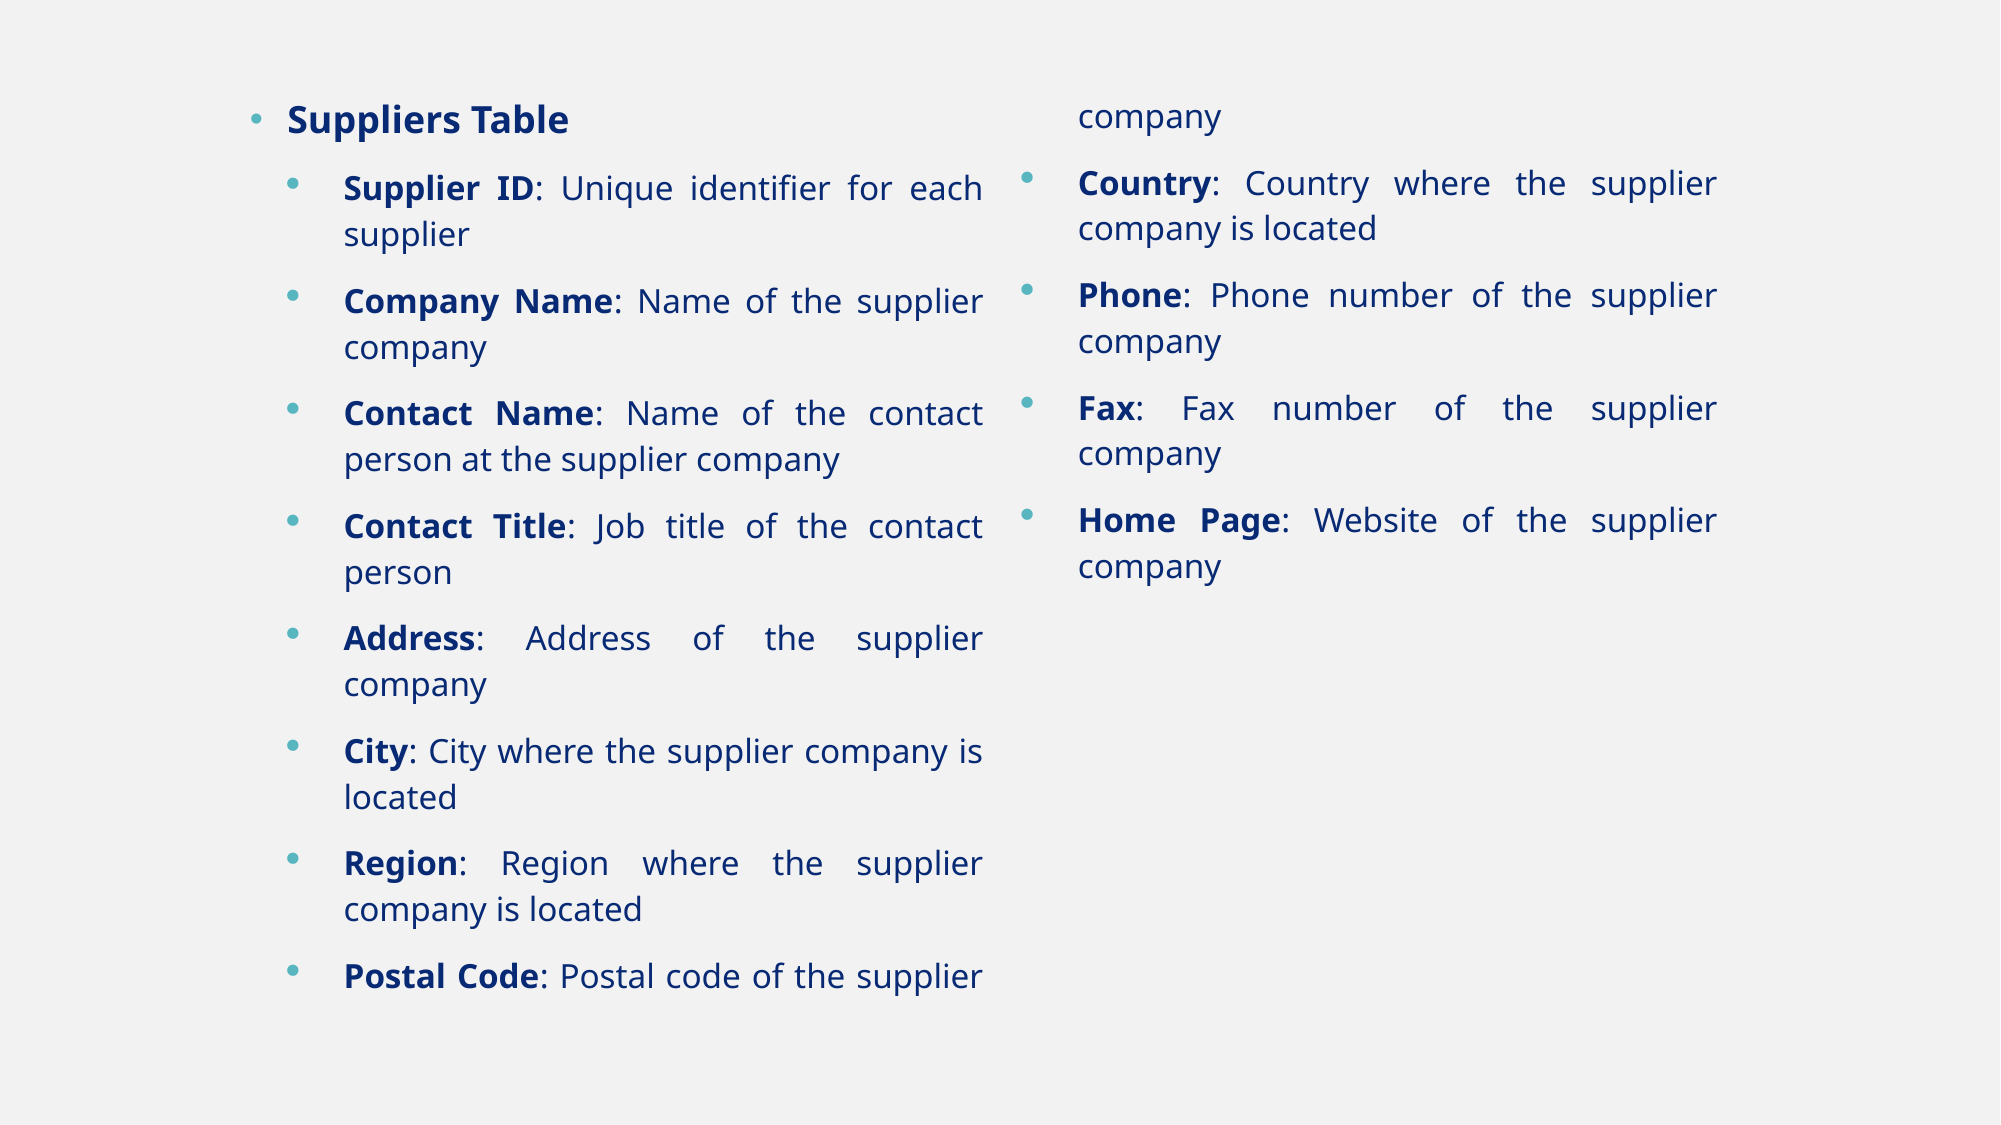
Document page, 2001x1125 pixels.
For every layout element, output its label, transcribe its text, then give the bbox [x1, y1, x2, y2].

list Suppliers Table Supplier ID: Unique identifier for each supplier Company Name: Name of the supplier company Contact Name: Name of the contact person at the supplier company Contact Title: Job title of the contact person Address: Address of the supplier company City: City where the supplier company is located Region: Region where the supplier company is located Postal Code: Postal code of the supplier company Country: Country where the supplier company is located Phone: Phone number of the supplier company Fax: Fax number of the supplier company Home Page: Website of the supplier company [234, 81, 1734, 1044]
